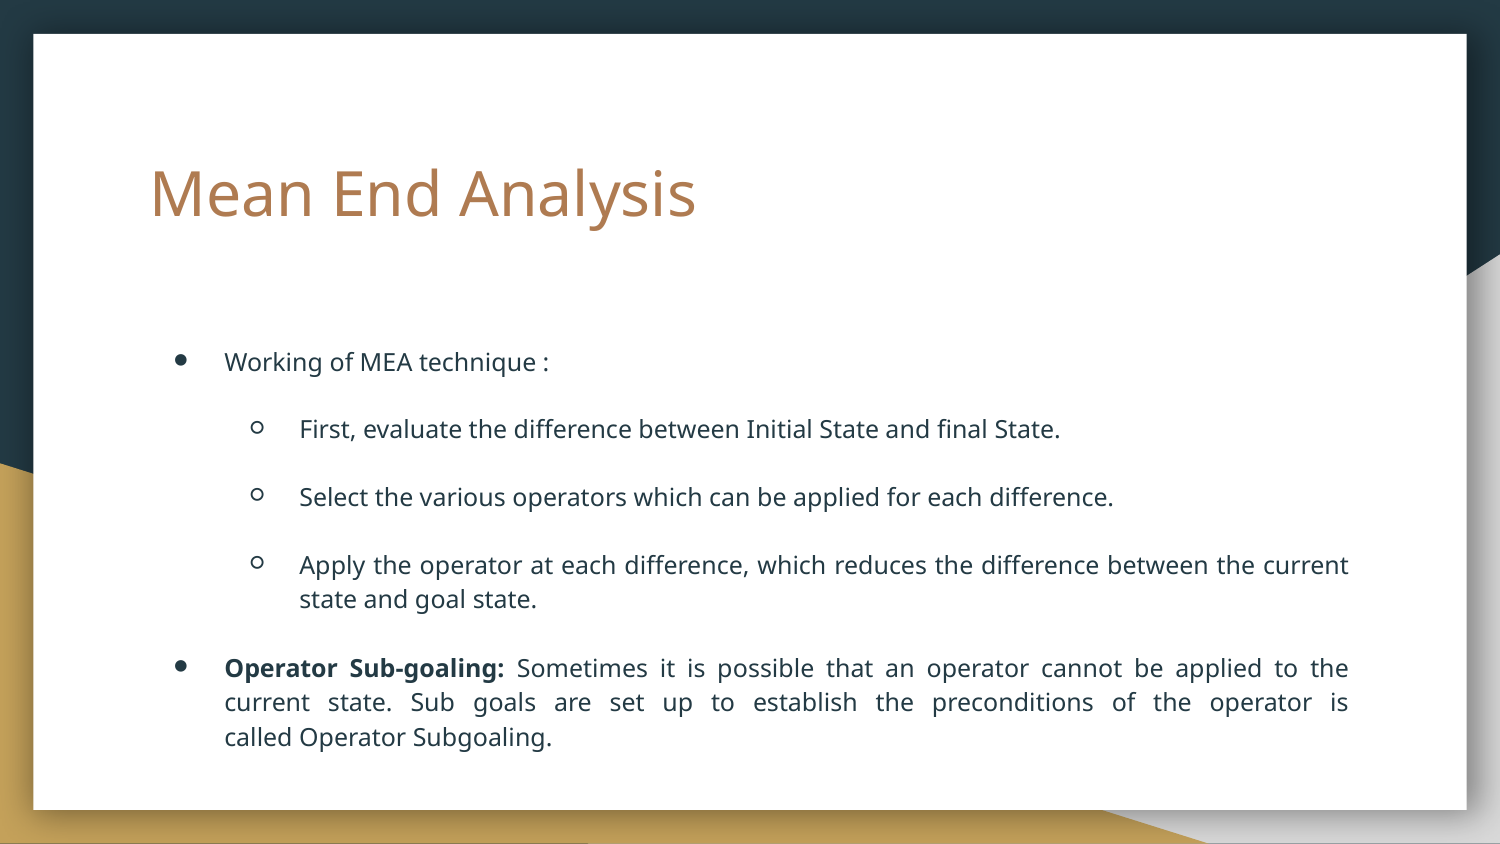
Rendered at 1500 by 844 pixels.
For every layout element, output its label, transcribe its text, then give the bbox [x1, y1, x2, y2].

list Working of MEA technique : First, evaluate the difference between Initial State and final State. Select the various operators which can be applied for each difference. Apply the operator at each difference, which reduces the difference between the current state and goal state. Operator Sub-goaling: Sometimes it is possible that an operator cannot be applied to the current state. Sub goals are set up to establish the preconditions of the operator is called Operator Subgoaling. [134, 326, 1366, 729]
title Mean End Analysis [134, 138, 1366, 296]
